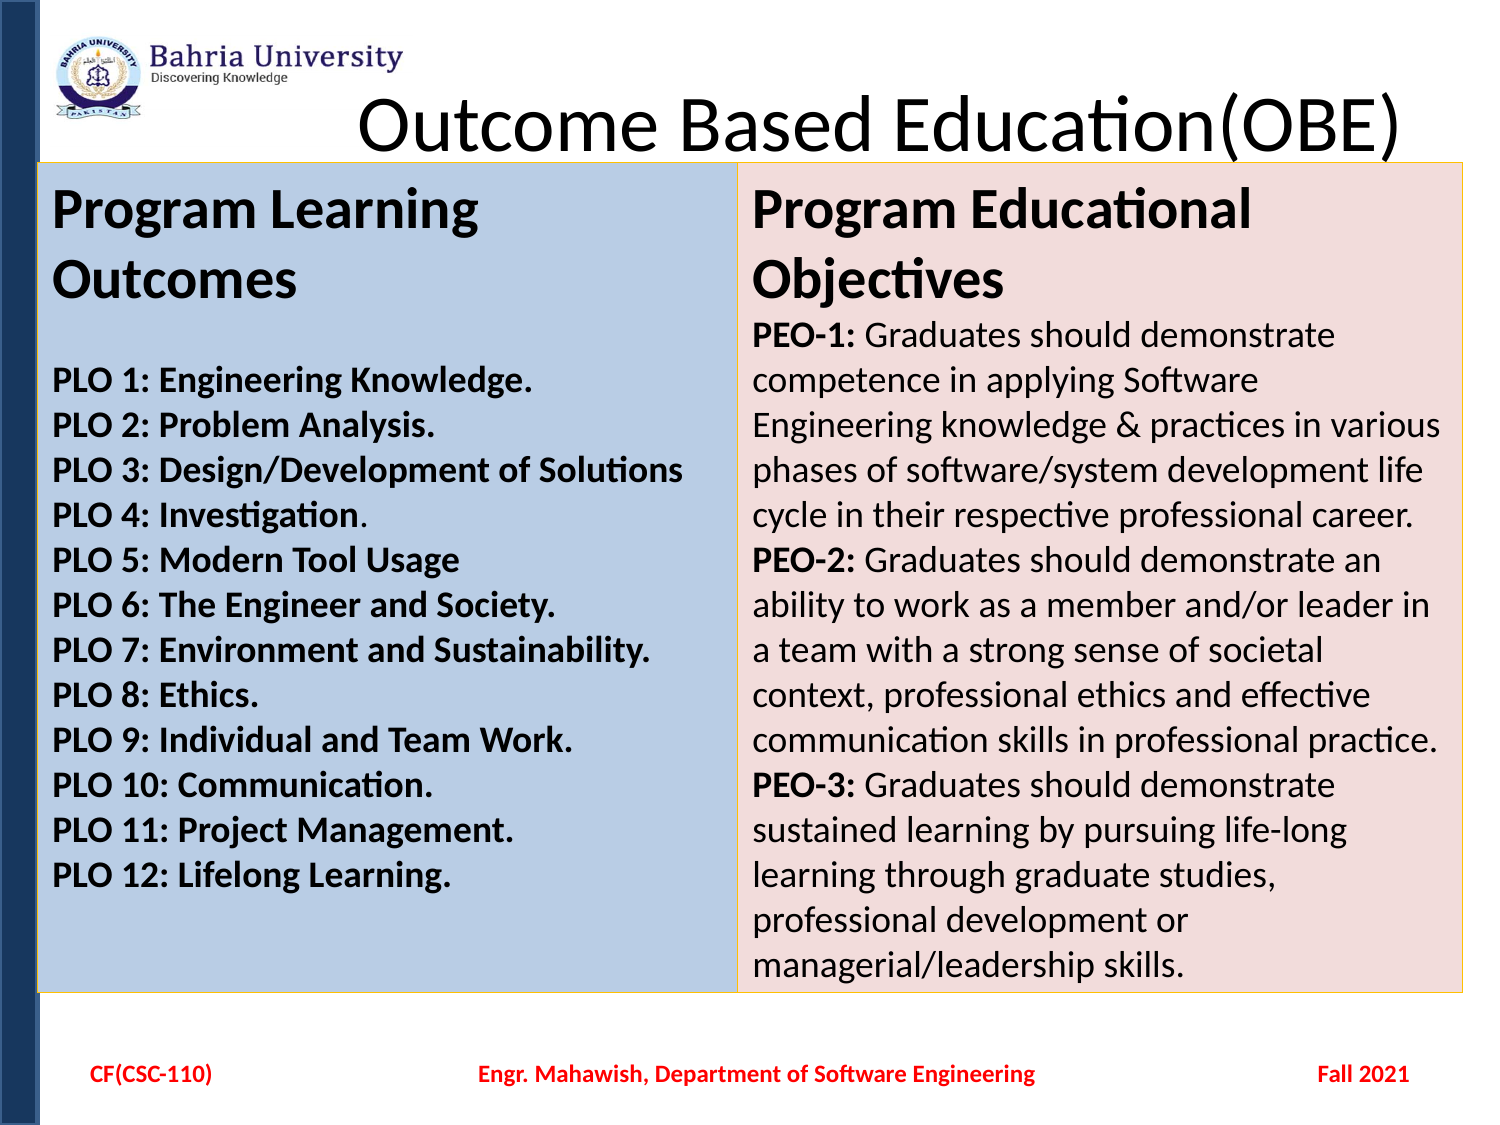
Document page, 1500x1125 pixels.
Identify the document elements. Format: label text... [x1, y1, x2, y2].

text_box Program Learning Outcomes PLO 1: Engineering Knowledge. PLO 2: Problem Analysis. PLO 3: Design/Development of Solutions PLO 4: Investigation. PLO 5: Modern Tool Usage PLO 6: The Engineer and Society. PLO 7: Environment and Sustainability. PLO 8: Ethics. PLO 9: Individual and Team Work. PLO 10: Communication. PLO 11: Project Management. PLO 12: Lifelong Learning. [37, 162, 737, 993]
picture [50, 0, 413, 147]
slide_number Fall 2021 [1074, 1042, 1425, 1103]
text_box Program Educational Objectives PEO-1: Graduates should demonstrate competence in applying Software Engineering knowledge & practices in various phases of software/system development life cycle in their respective professional career. PEO-2: Graduates should demonstrate an ability to work as a member and/or leader in a team with a strong sense of societal context, professional ethics and effective communication skills in professional practice. PEO-3: Graduates should demonstrate sustained learning by pursuing life-long learning through graduate studies, professional development or managerial/leadership skills. [737, 162, 1463, 993]
slide_number CF(CSC-110) [75, 1042, 425, 1103]
title Outcome Based Education(OBE) [324, 24, 1438, 162]
footer Engr. Mahawish, Department of Software Engineering [450, 1042, 1074, 1103]
